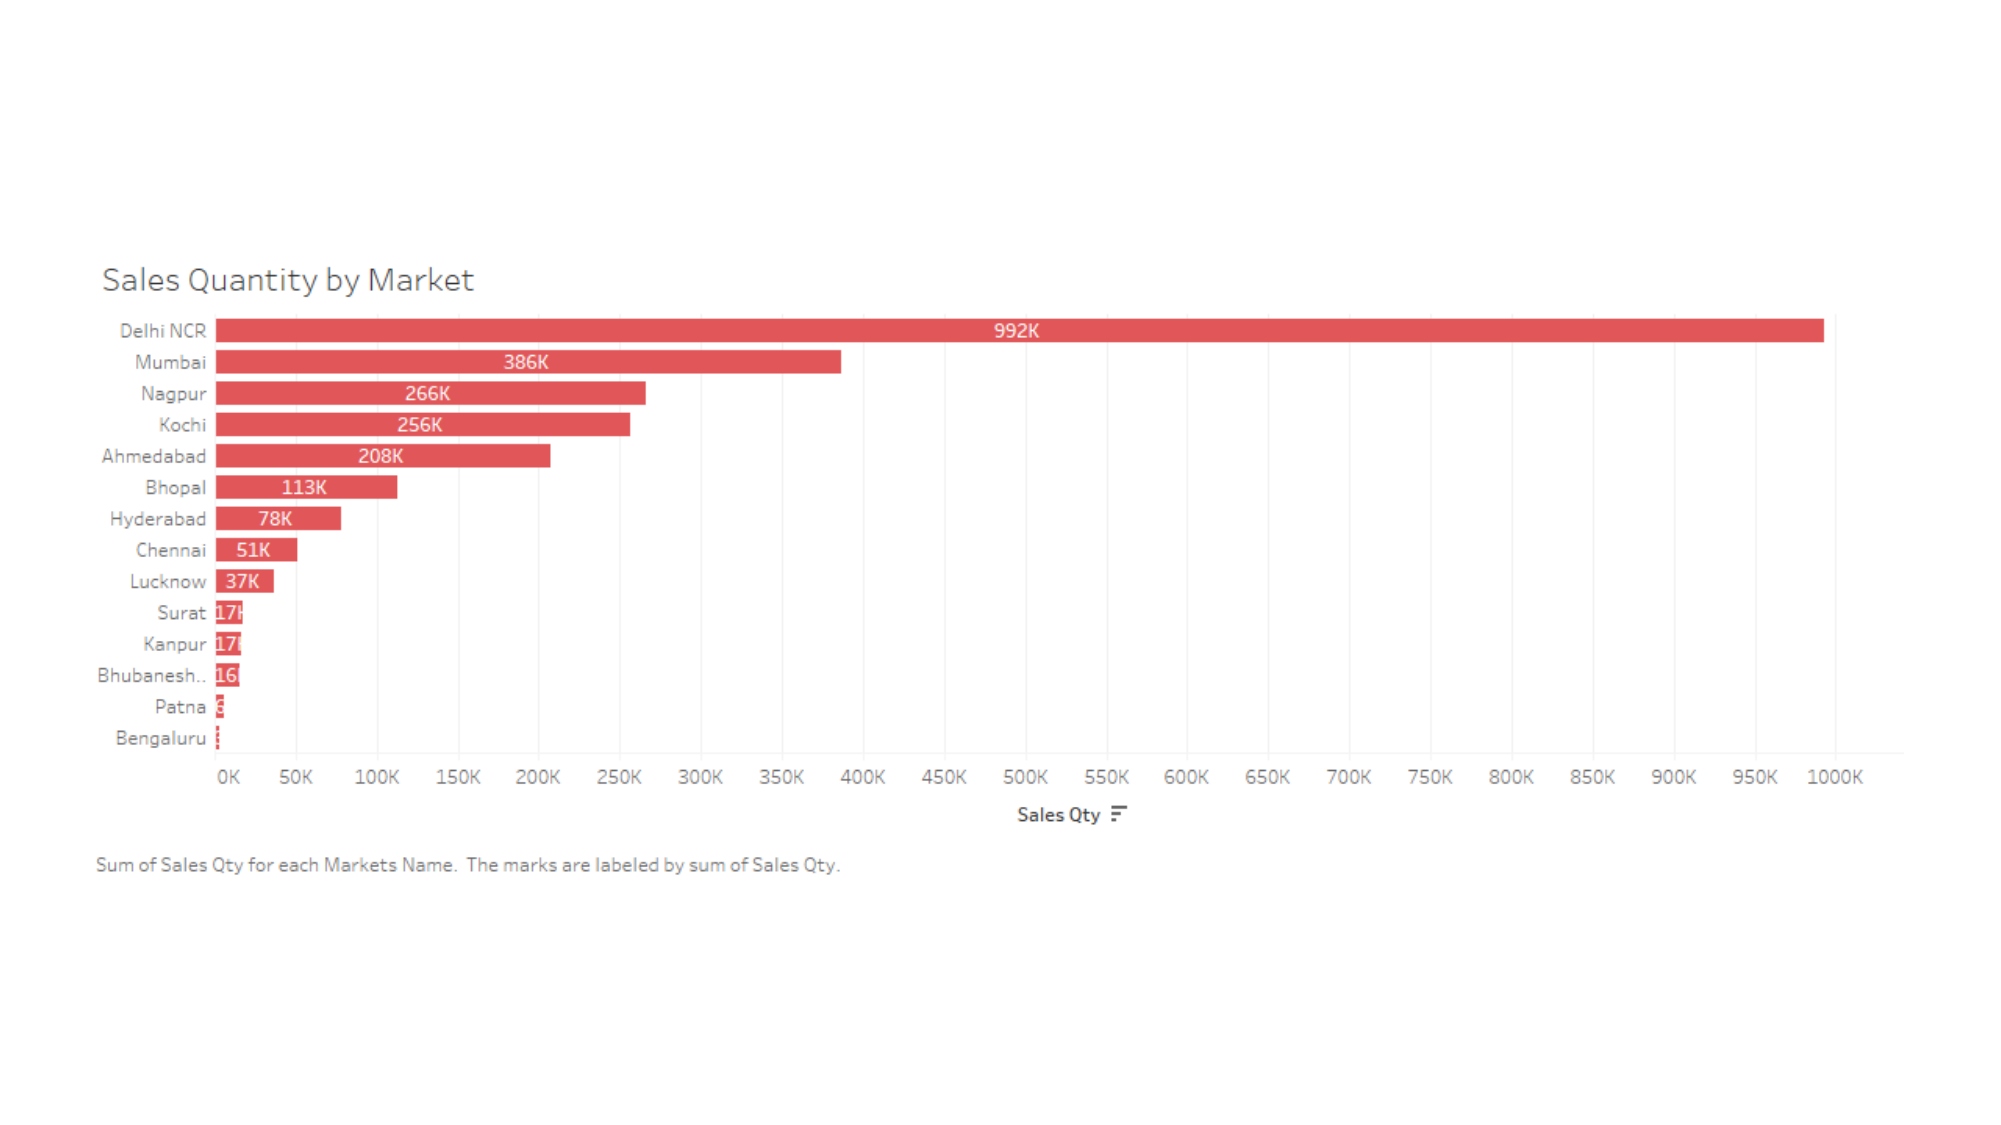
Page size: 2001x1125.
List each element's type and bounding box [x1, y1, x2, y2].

picture [95, 247, 1904, 878]
